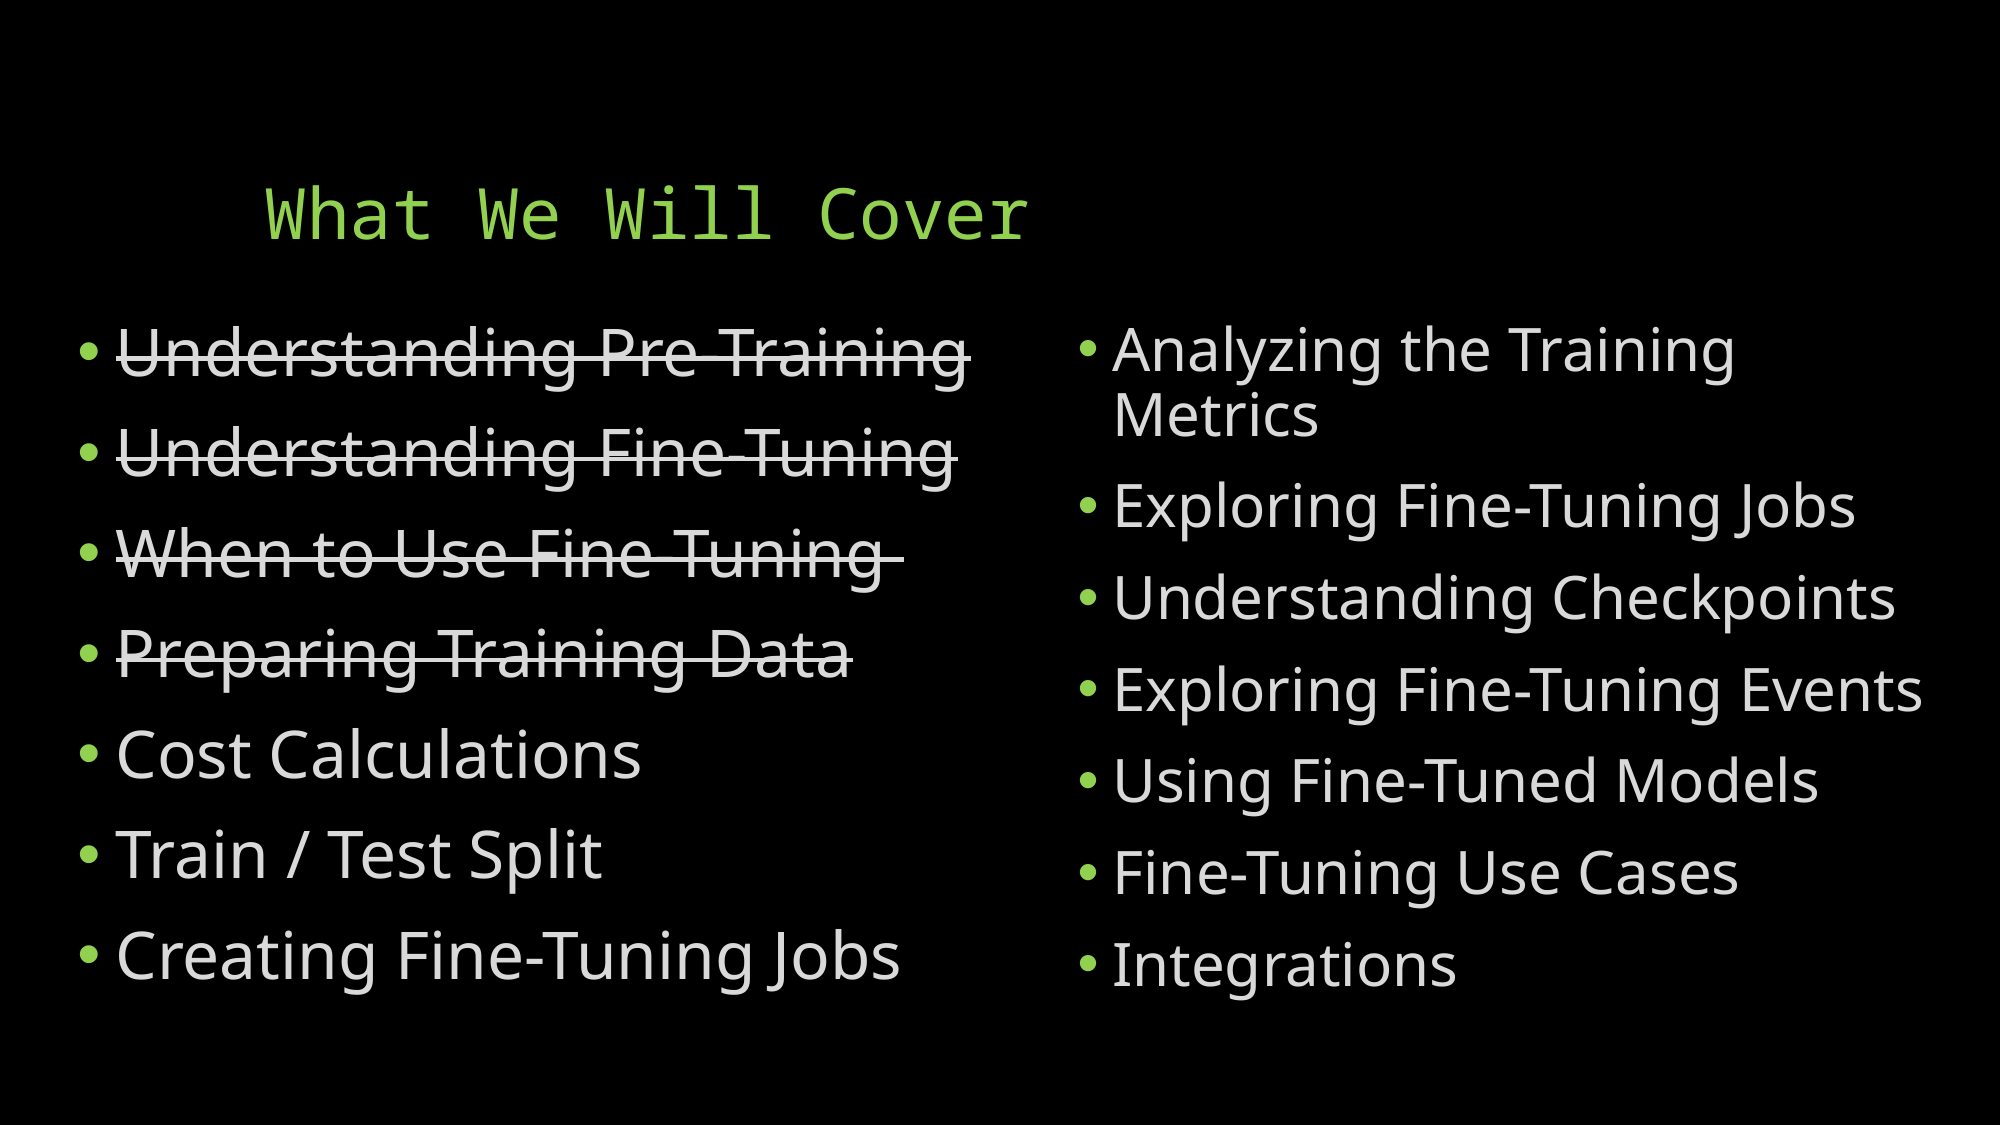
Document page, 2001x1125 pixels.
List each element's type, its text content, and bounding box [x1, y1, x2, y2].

list Analyzing the Training Metrics Exploring Fine-Tuning Jobs Understanding Checkpoints Exploring Fine-Tuning Events Using Fine-Tuned Models Fine-Tuning Use Cases Integrations [1062, 311, 1963, 1013]
title What We Will Cover [249, 75, 1750, 263]
list Understanding Pre-Training Understanding Fine-Tuning When to Use Fine-Tuning Preparing Training Data Cost Calculations Train / Test Split Creating Fine-Tuning Jobs [62, 311, 988, 1013]
